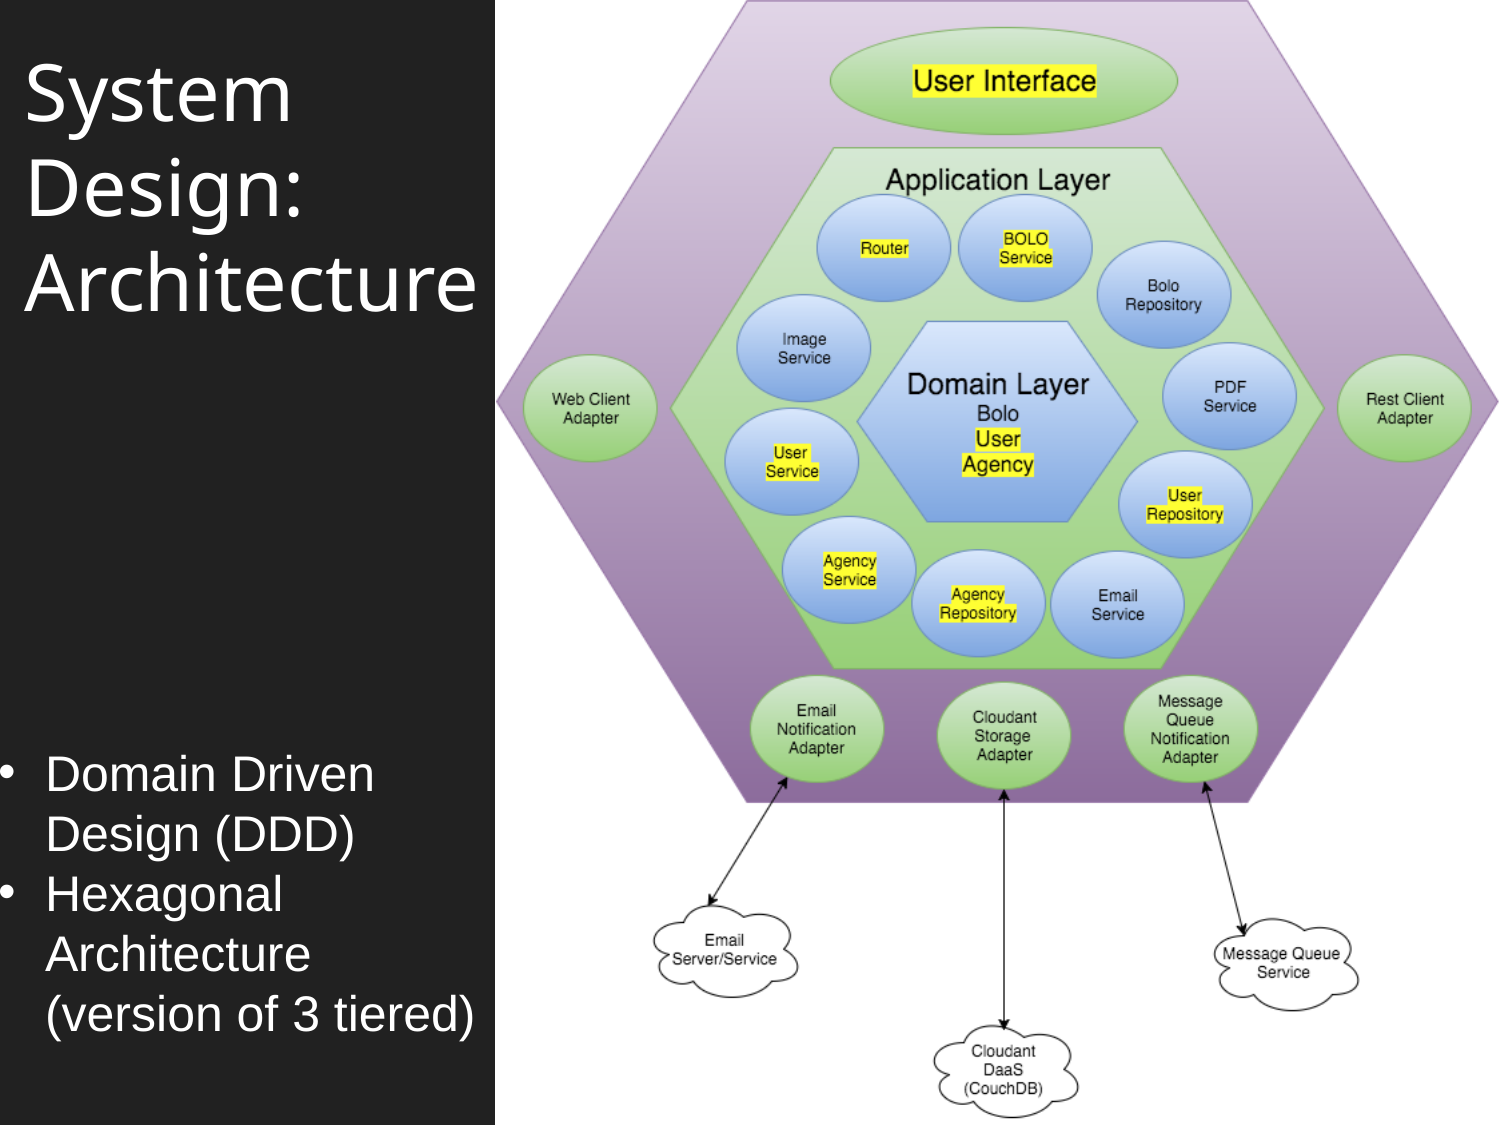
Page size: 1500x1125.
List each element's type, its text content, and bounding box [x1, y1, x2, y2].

picture [24, 0, 1500, 1125]
title System Design: Architecture [10, 10, 489, 336]
text_box Domain Driven Design (DDD) Hexagonal Architecture (version of 3 tiered) [0, 733, 489, 992]
